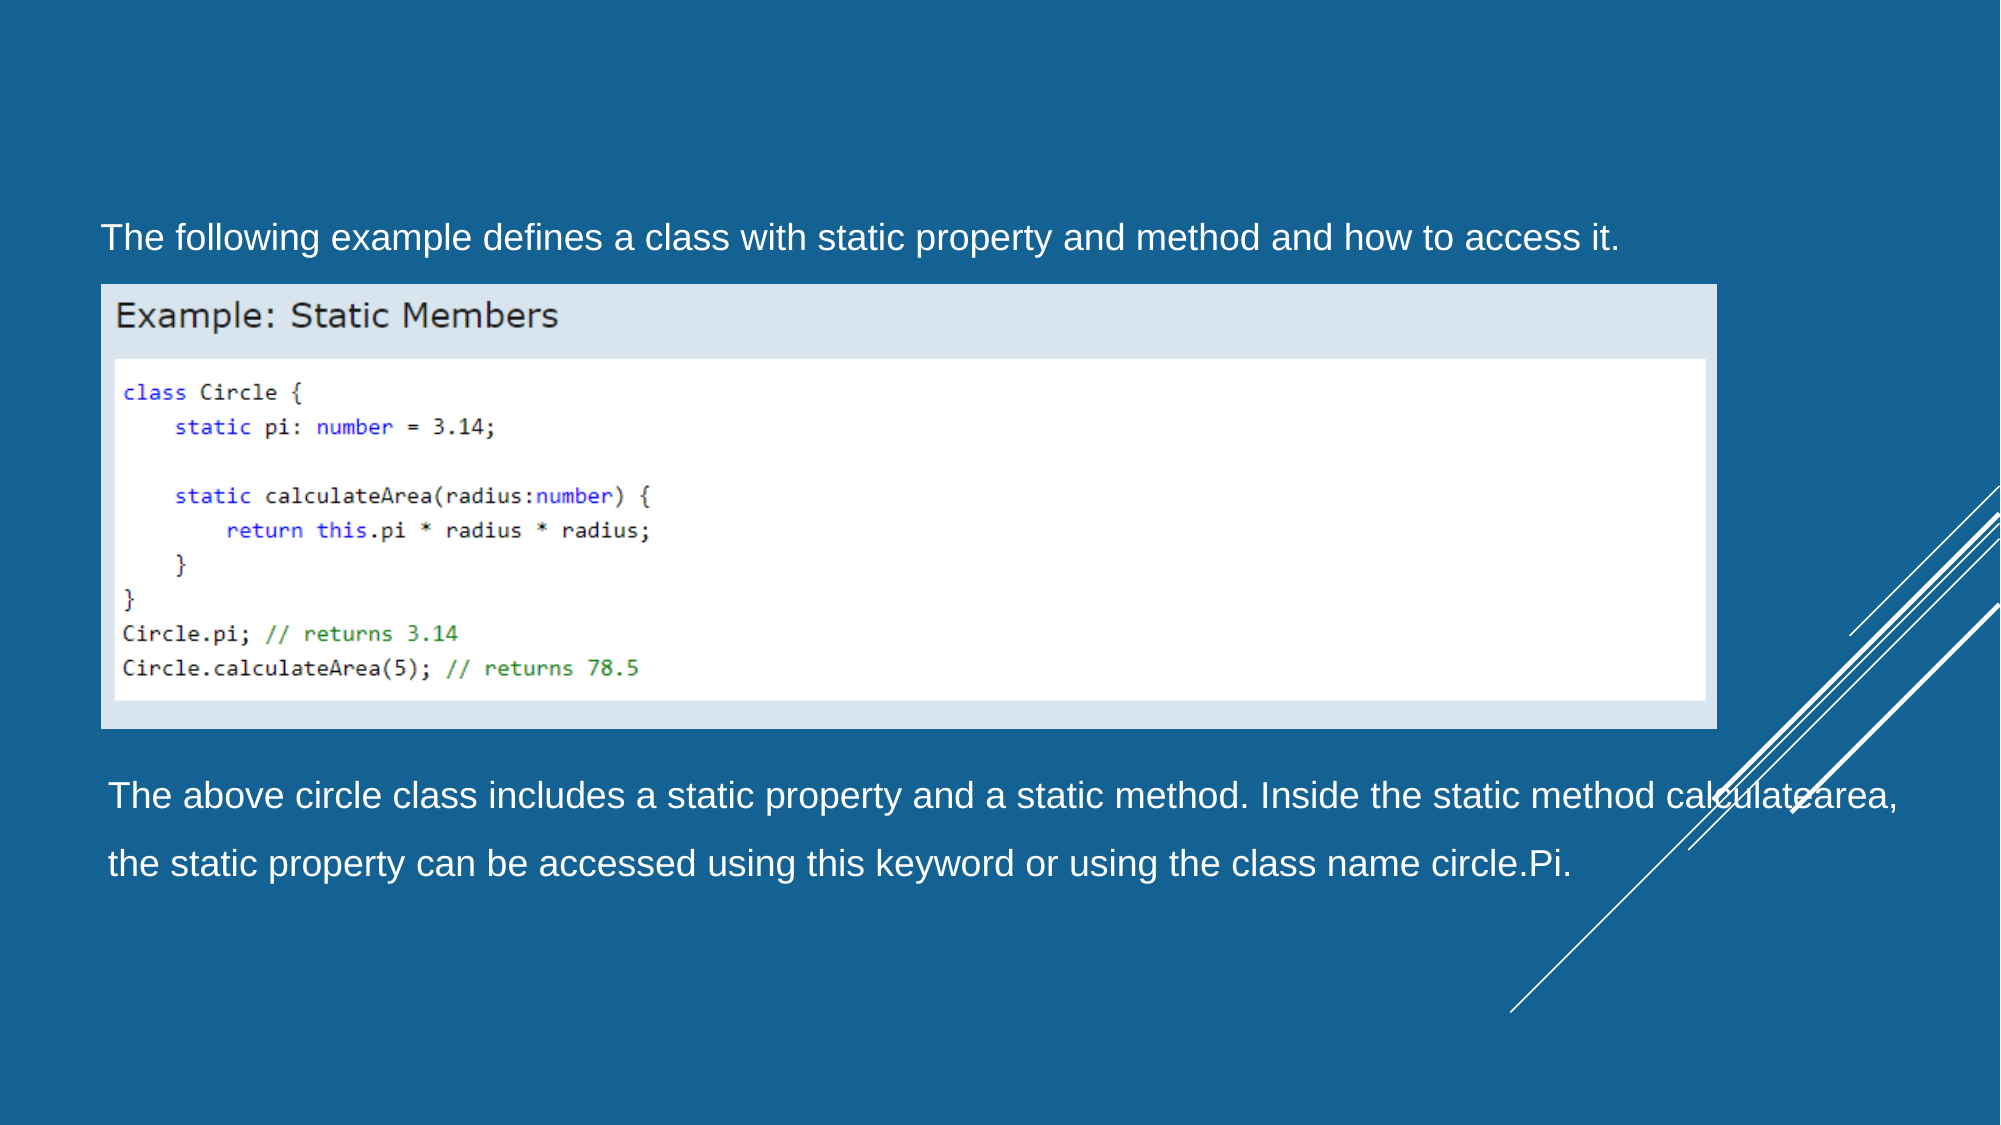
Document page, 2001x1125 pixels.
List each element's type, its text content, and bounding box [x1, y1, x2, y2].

picture [101, 284, 1717, 729]
text_box The following example defines a class with static property and method and how to access it. [85, 182, 1835, 258]
text_box The above circle class includes a static property and a static method. Inside the static method calculatearea, the static property can be accessed using this keyword or using the class name circle.Pi. [92, 741, 1947, 885]
